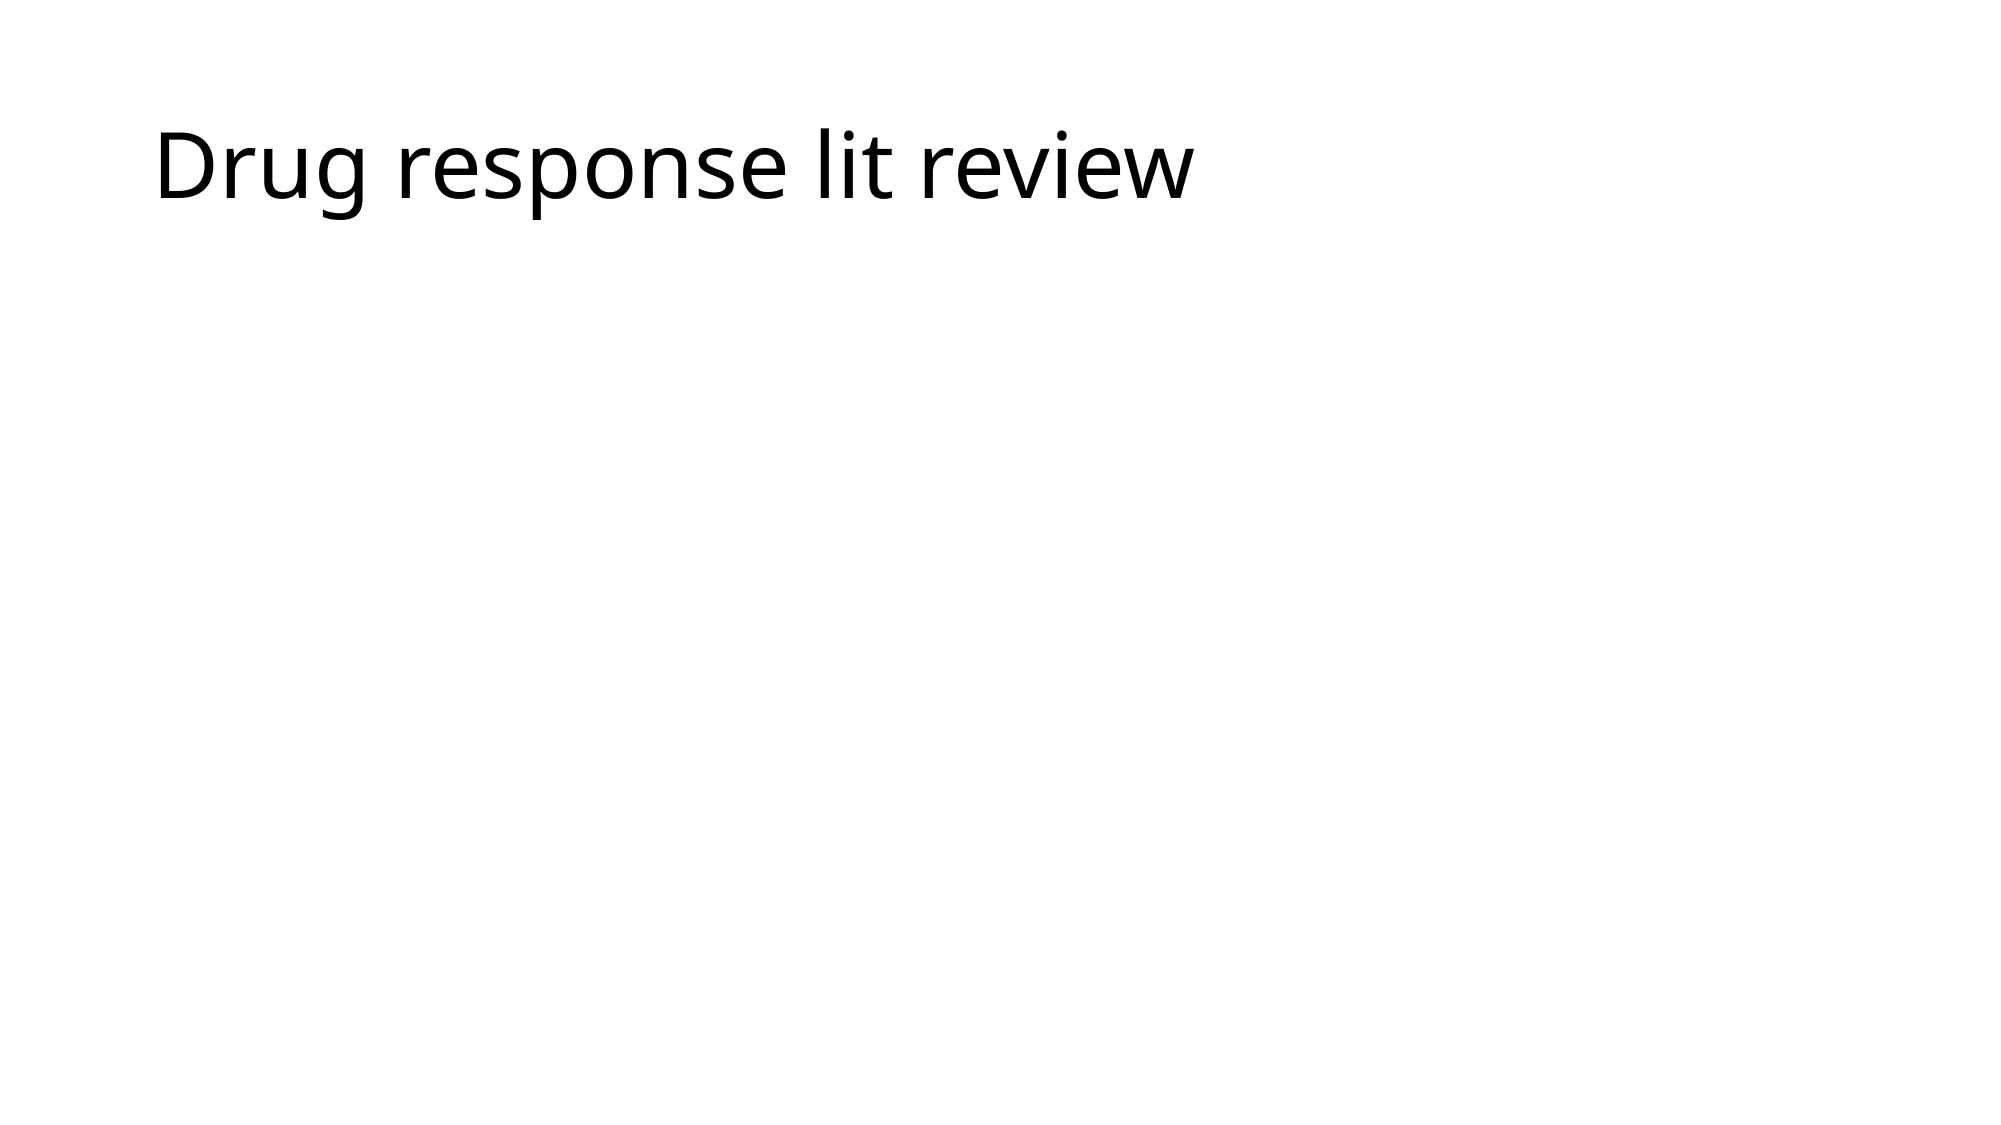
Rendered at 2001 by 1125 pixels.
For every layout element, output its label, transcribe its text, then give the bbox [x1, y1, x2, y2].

title Drug response lit review [137, 59, 1863, 278]
